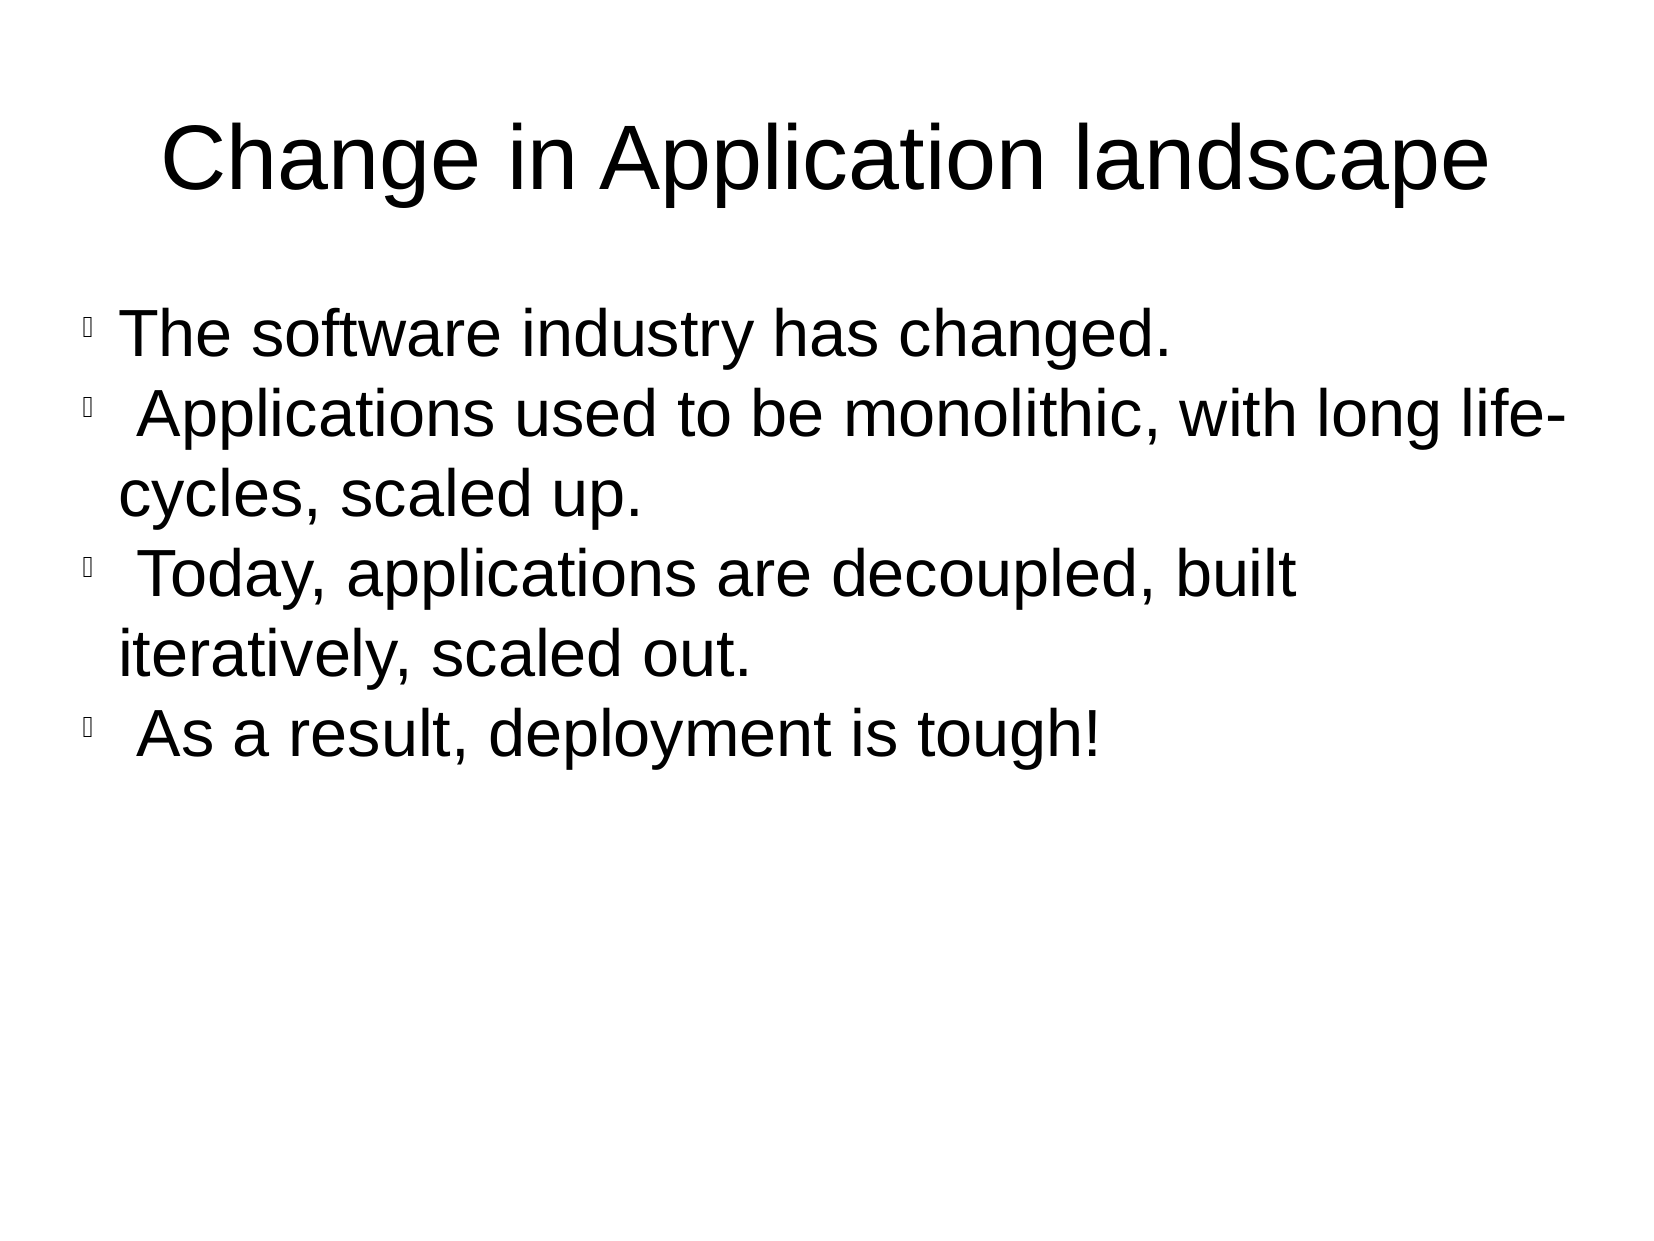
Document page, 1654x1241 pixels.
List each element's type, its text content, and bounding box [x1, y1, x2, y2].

text_box Change in Application landscape [82, 49, 1571, 257]
text_box The software industry has changed. Applications used to be monolithic, with long life-cycles, scaled up. Today, applications are decoupled, built iteratively, scaled out. As a result, deployment is tough! [82, 290, 1571, 1010]
